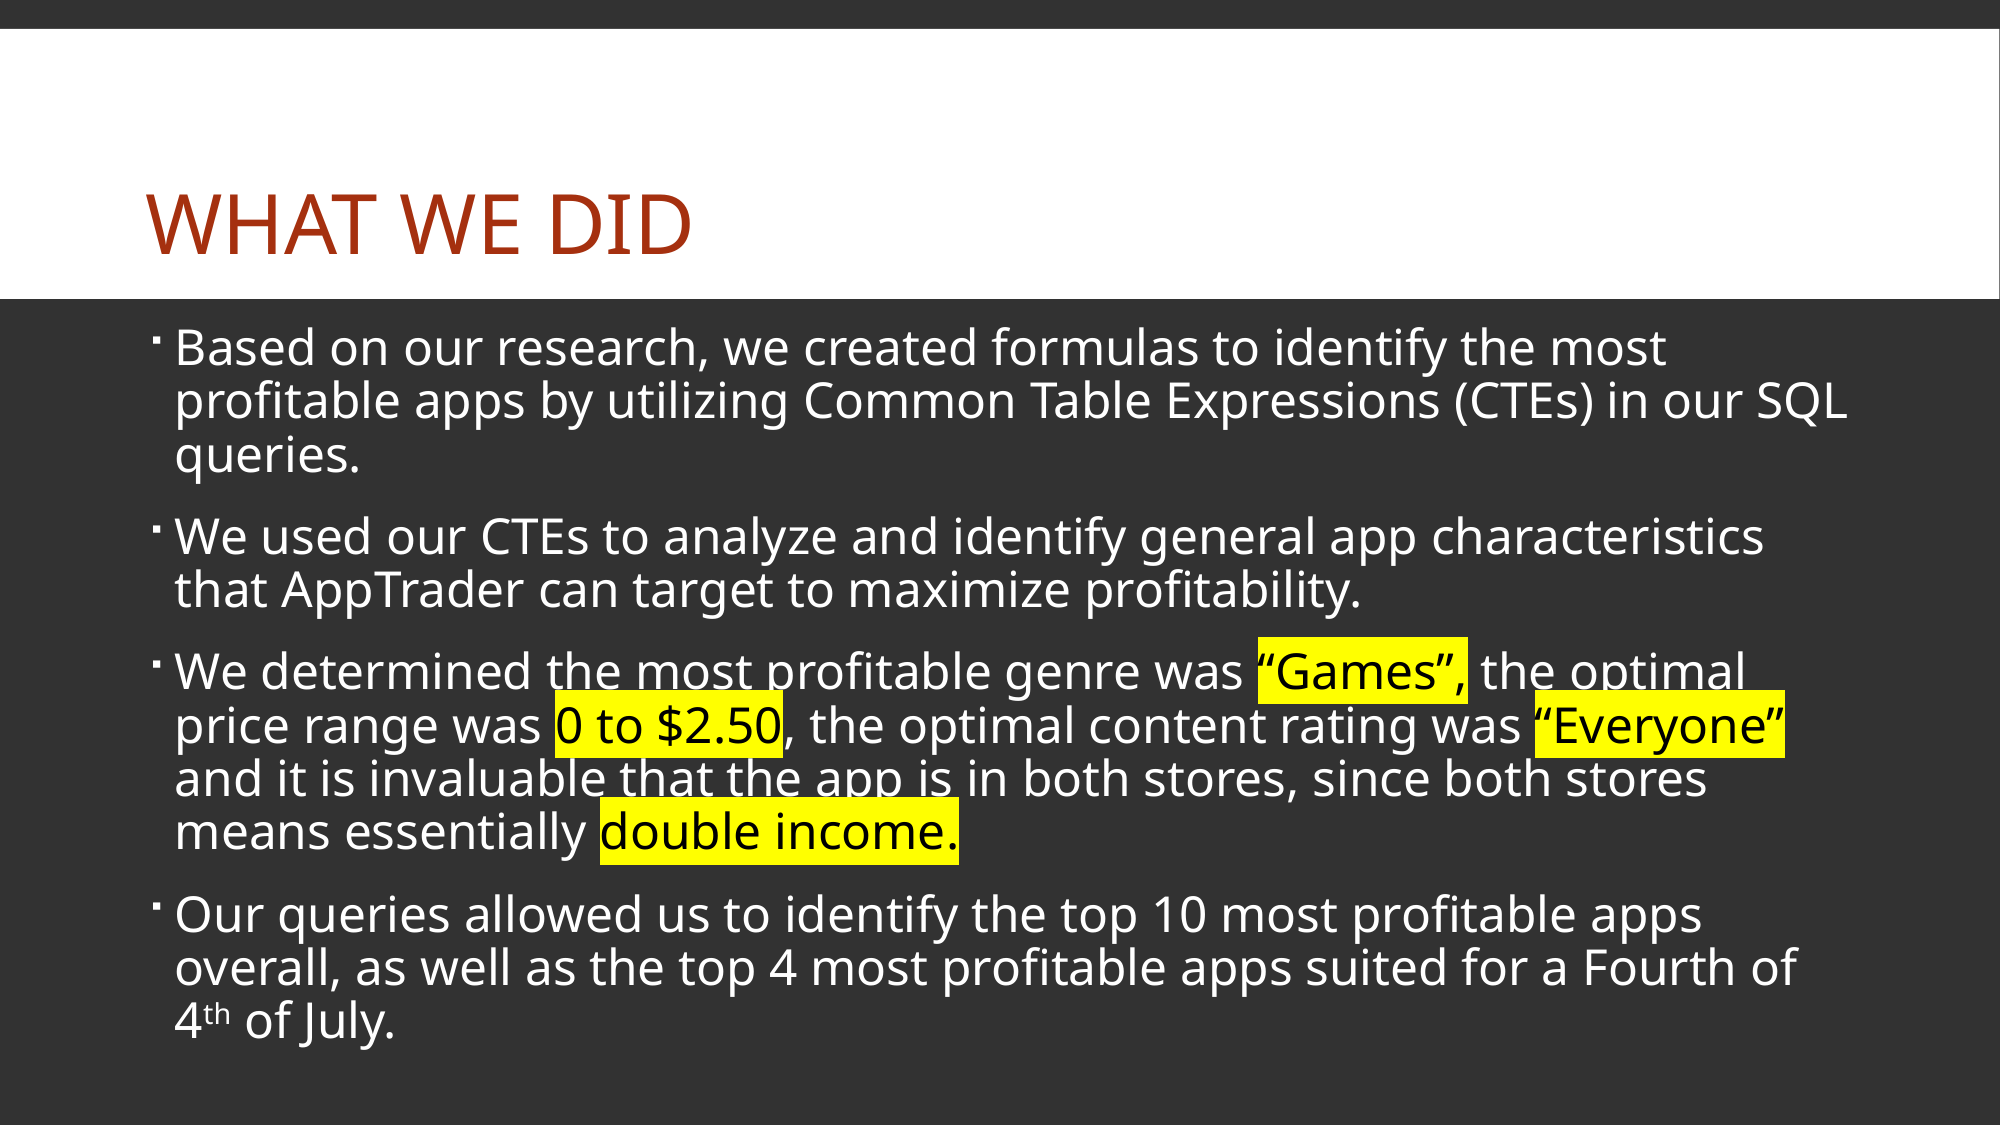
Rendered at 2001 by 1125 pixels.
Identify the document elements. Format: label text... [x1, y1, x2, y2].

list Based on our research, we created formulas to identify the most profitable apps by utilizing Common Table Expressions (CTEs) in our SQL queries. We used our CTEs to analyze and identify general app characteristics that AppTrader can target to maximize profitability. We determined the most profitable genre was “Games”, the optimal price range was 0 to $2.50, the optimal content rating was “Everyone” and it is invaluable that the app is in both stores, since both stores means essentially double income. Our queries allowed us to identify the top 10 most profitable apps overall, as well as the top 4 most profitable apps suited for a Fourth of 4th of July. [130, 315, 1870, 1066]
title What we did [130, 170, 713, 289]
